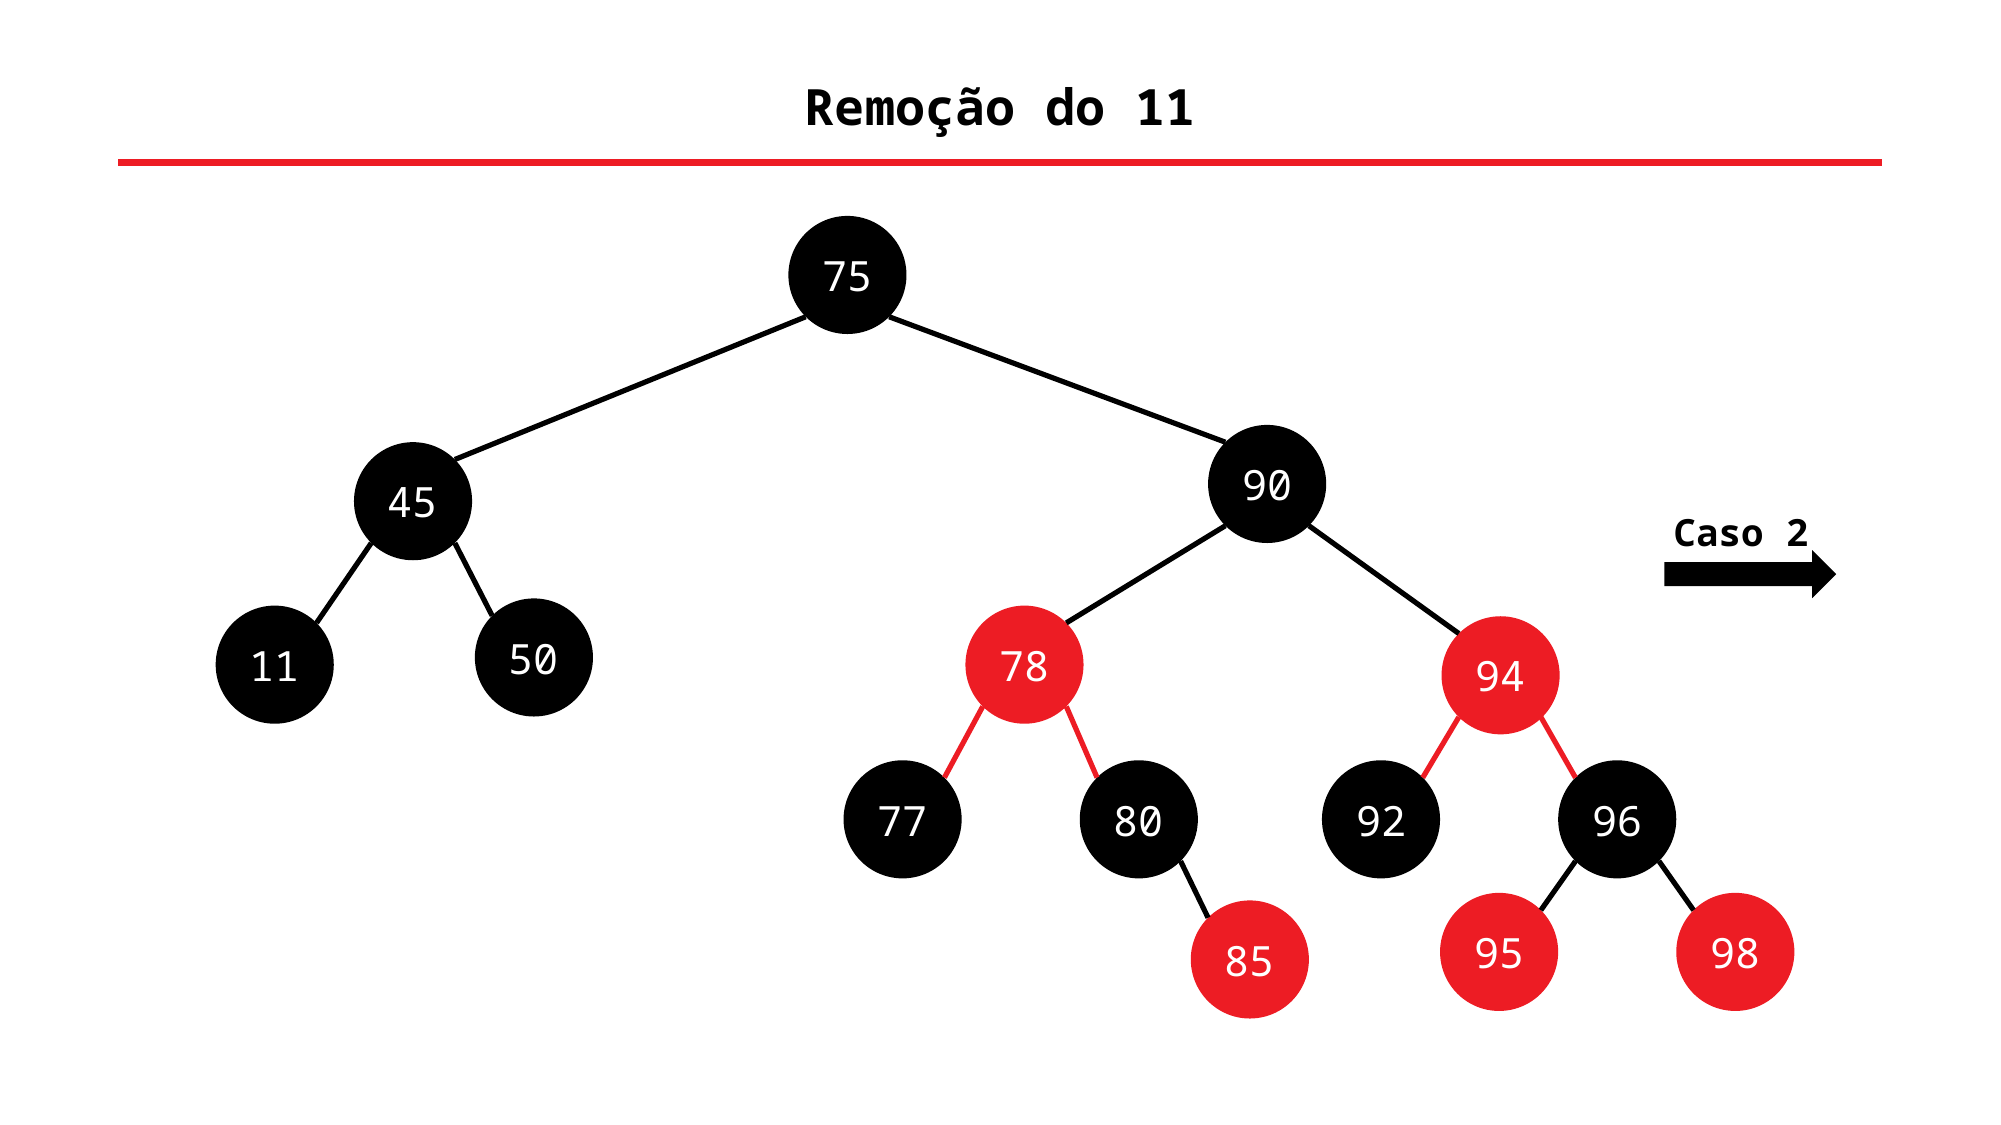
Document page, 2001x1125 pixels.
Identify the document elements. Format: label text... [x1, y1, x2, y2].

text_box 11 [214, 604, 316, 725]
text_box [1795, 562, 1838, 601]
text_box Remoção do 11 [118, 68, 1882, 144]
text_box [316, 215, 1795, 1019]
text_box Caso 2 [1795, 501, 1837, 562]
